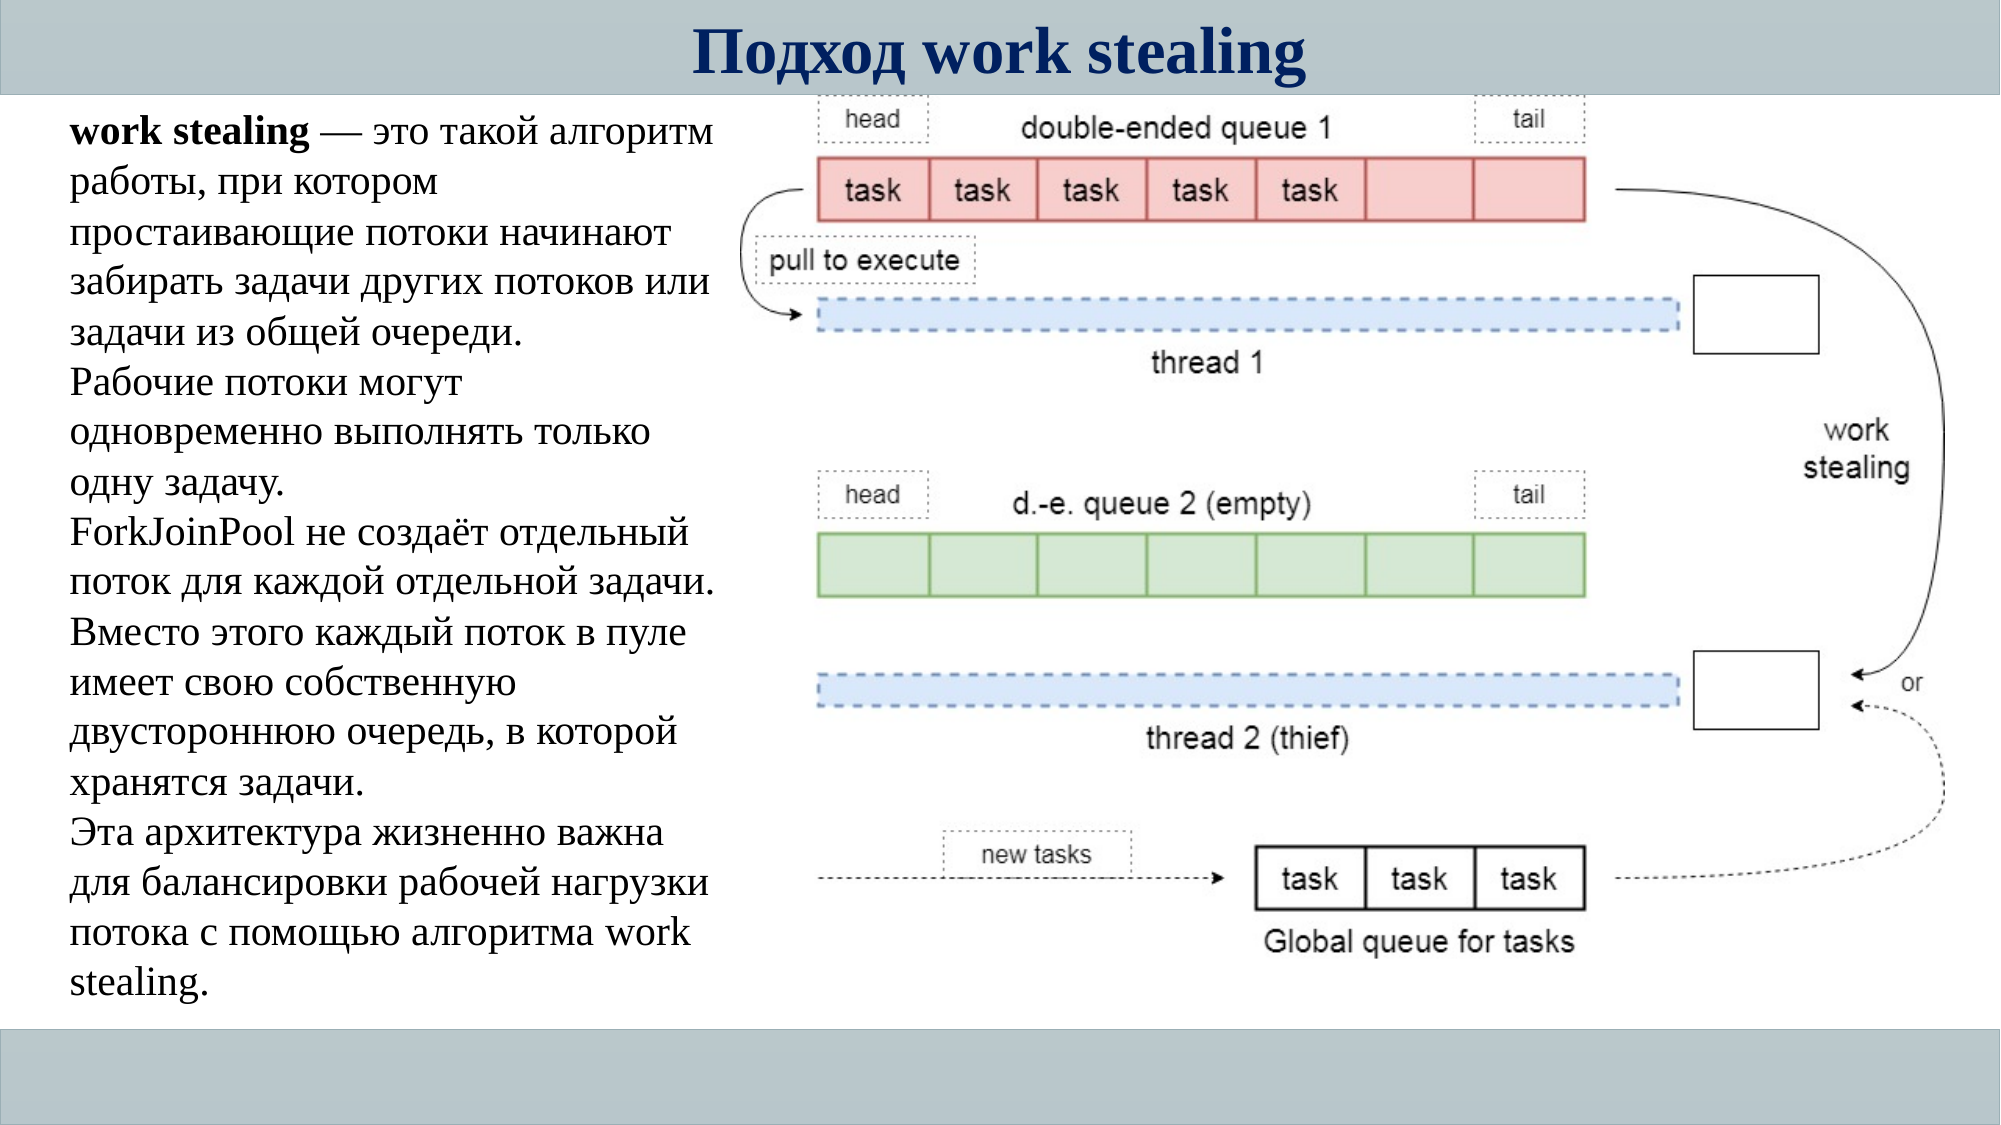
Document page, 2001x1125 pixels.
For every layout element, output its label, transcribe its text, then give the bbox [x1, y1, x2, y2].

text_box Подход work stealing [0, 0, 2000, 95]
text_box work stealing — это такой алгоритм работы, при котором простаивающие потоки начинают забирать задачи других потоков или задачи из общей очереди. Рабочие потоки могут одновременно выполнять только одну задачу. ForkJoinPool не создаёт отдельный поток для каждой отдельной задачи. Вместо этого каждый поток в пуле имеет свою собственную двустороннюю очередь, в которой хранятся задачи. Эта архитектура жизненно важна для балансировки рабочей нагрузки потока с помощью алгоритма work stealing. [54, 95, 741, 1011]
text_box [0, 1029, 2000, 1125]
picture [740, 95, 1946, 973]
